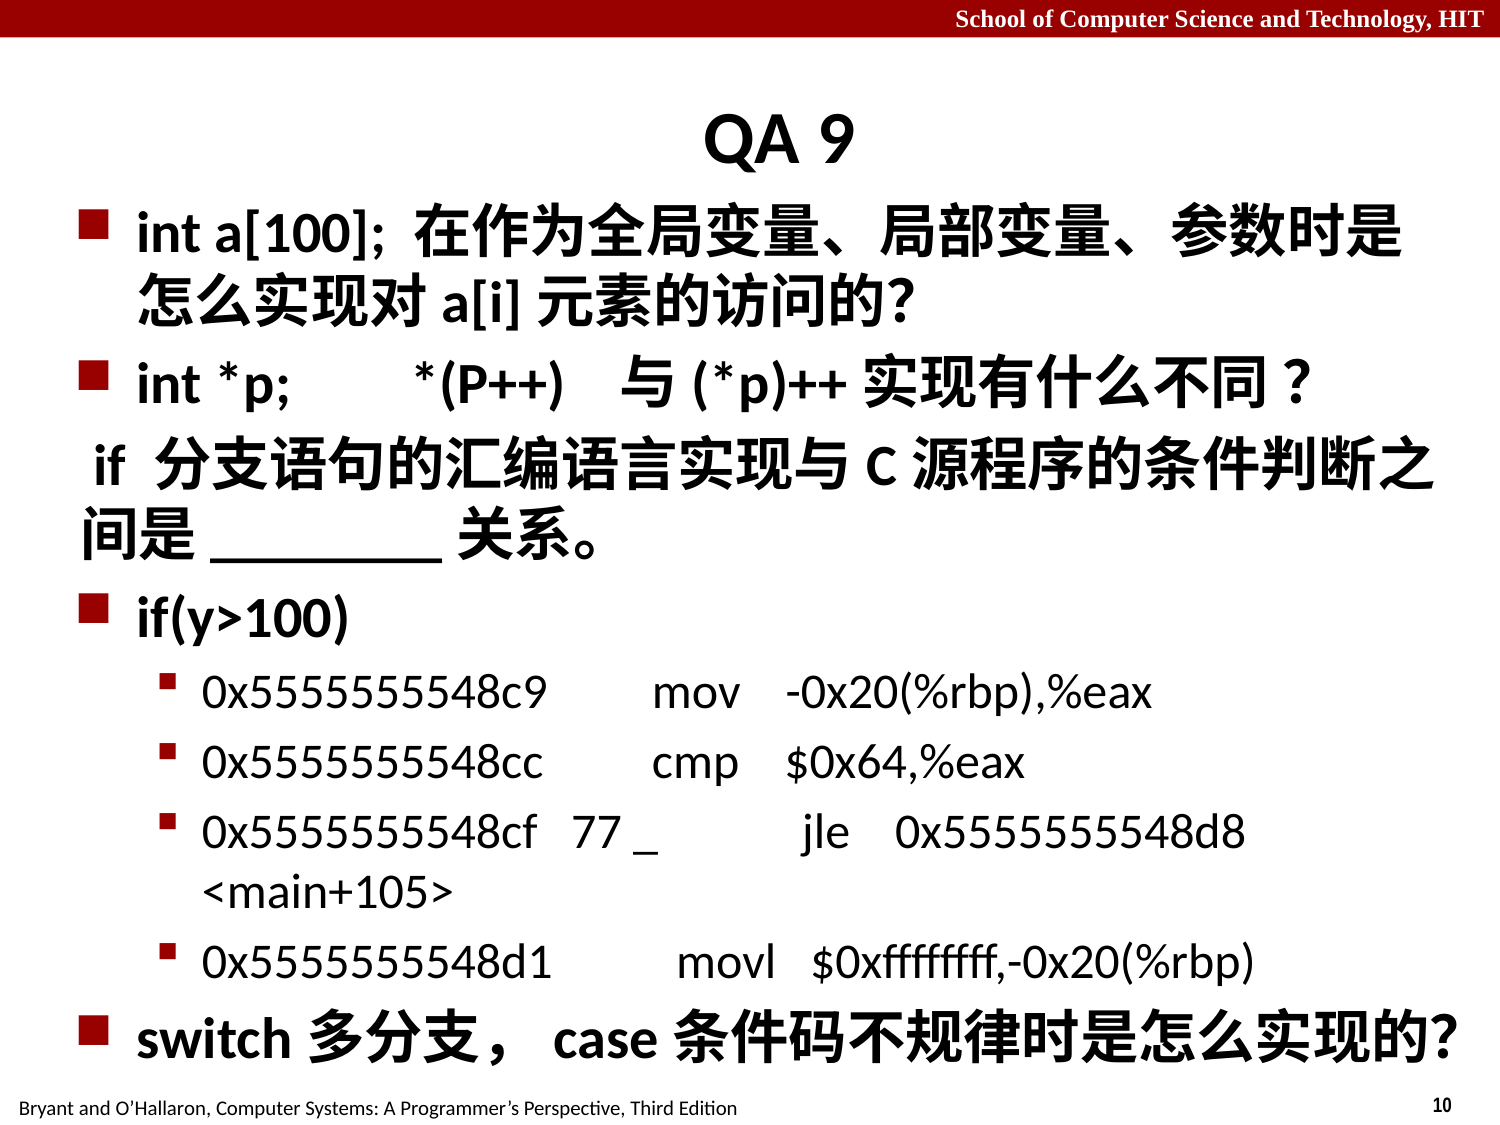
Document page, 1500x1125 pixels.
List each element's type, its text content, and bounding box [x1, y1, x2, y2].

title QA 9 [58, 71, 1500, 197]
list int a[100]; 在作为全局变量、局部变量、参数时是怎么实现对a[i]元素的访问的？ int *p; *(P++) 与(*p)++实现有什么不同 ？ if 分支语句的汇编语言实现与C源程序的条件判断之间是________关系。 if(y>100) 0x5555555548c9 mov -0x20(%rbp),%eax 0x5555555548cc cmp $0x64,%eax 0x5555555548cf 77 _ jle 0x5555555548d8 <main+105> 0x5555555548d1 movl $0xffffffff,-0x20(%rbp) switch多分支，case条件码不规律时是怎么实现的？ [64, 185, 1476, 1076]
